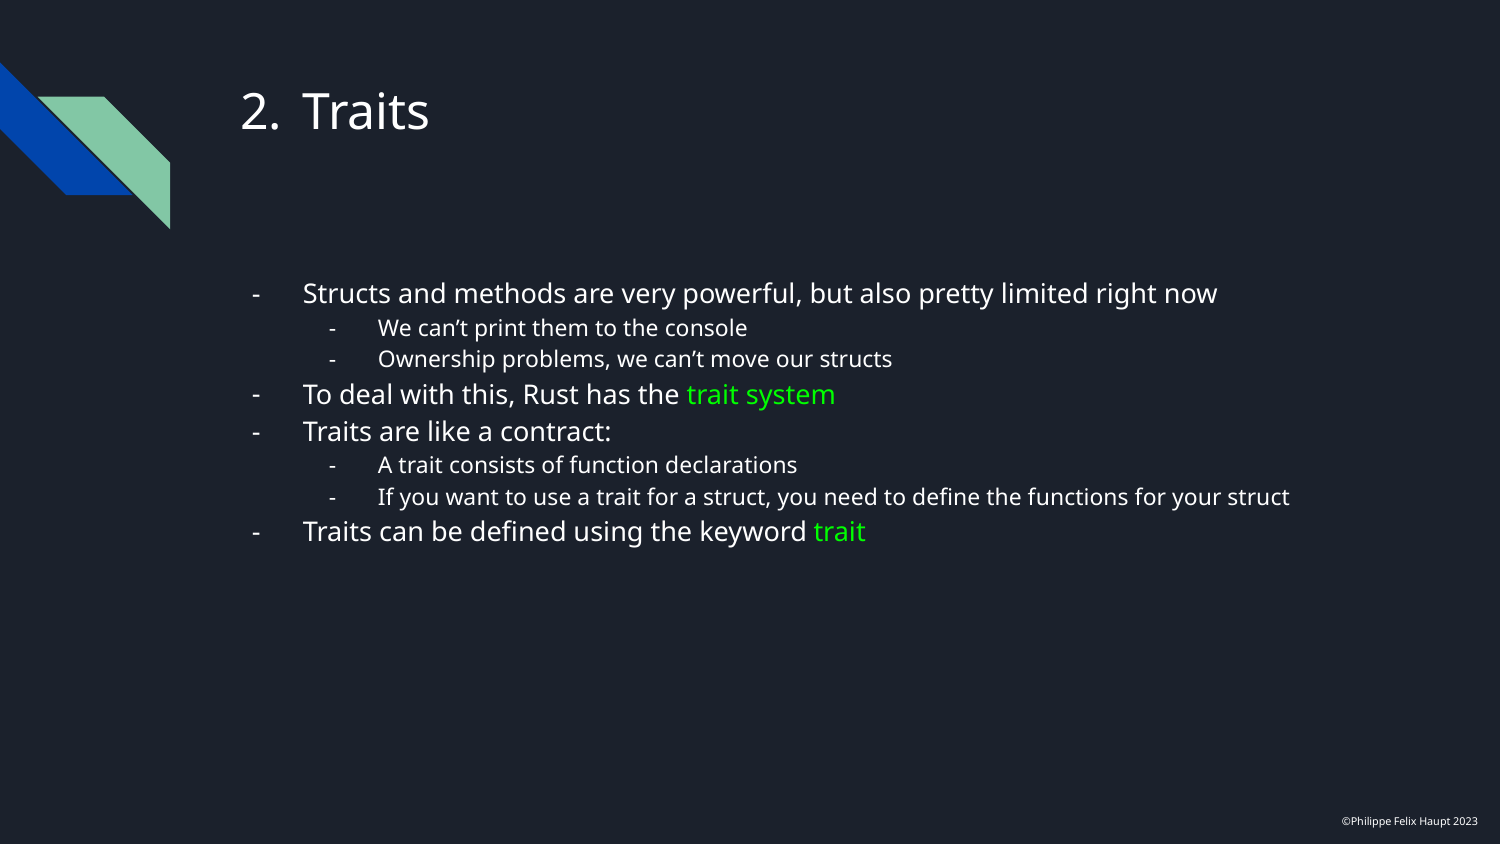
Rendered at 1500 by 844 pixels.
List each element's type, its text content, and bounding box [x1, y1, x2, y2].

list Structs and methods are very powerful, but also pretty limited right now We can’t print them to the console Ownership problems, we can’t move our structs To deal with this, Rust has the trait system Traits are like a contract: A trait consists of function declarations If you want to use a trait for a struct, you need to define the functions for your struct Traits can be defined using the keyword trait [212, 257, 1368, 735]
text_box ©Philippe Felix Haupt 2023 [1326, 801, 1500, 844]
title Traits [212, 64, 1368, 215]
